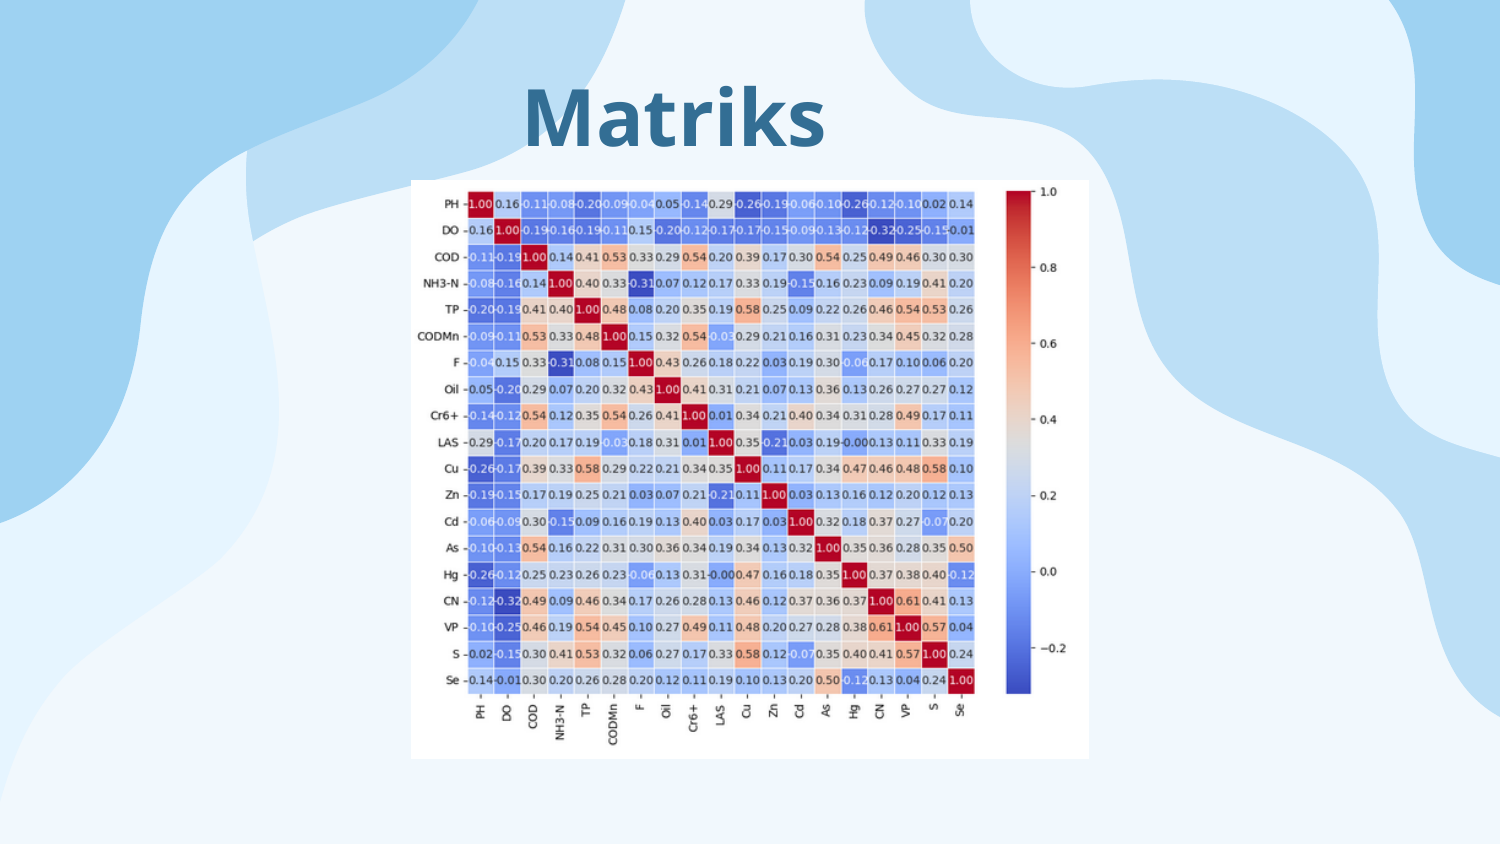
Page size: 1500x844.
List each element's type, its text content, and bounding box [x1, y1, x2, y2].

picture [411, 179, 1089, 759]
text_box Matriks Korelasi [506, 52, 1136, 181]
